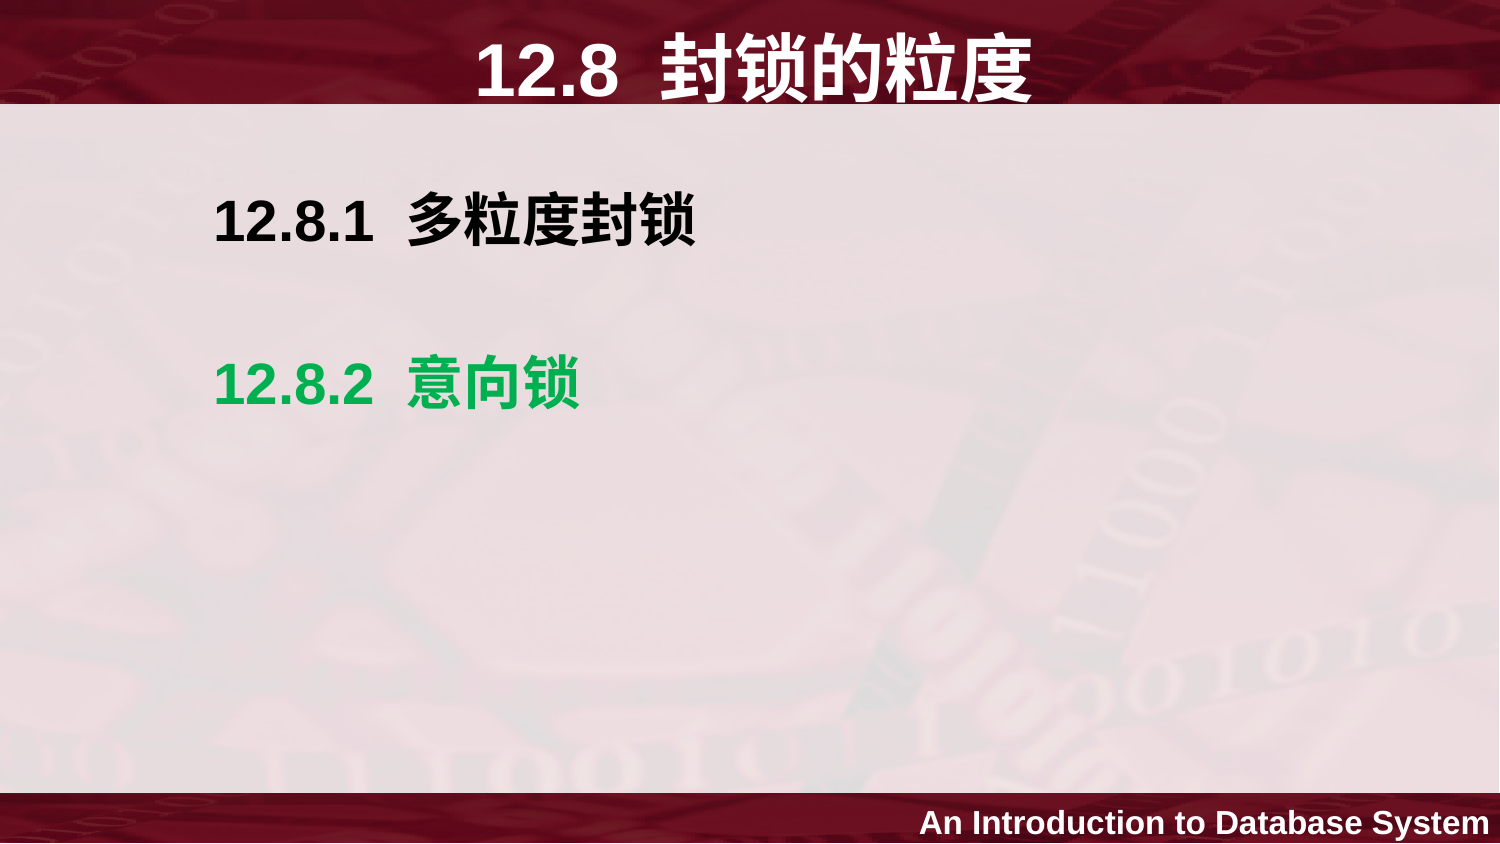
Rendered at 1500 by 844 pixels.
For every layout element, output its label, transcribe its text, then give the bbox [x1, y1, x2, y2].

list 12.8.1 多粒度封锁 12.8.2 意向锁 [198, 175, 1211, 780]
picture [0, 0, 1500, 843]
text_box 12.8 封锁的粒度 [300, 31, 1210, 101]
